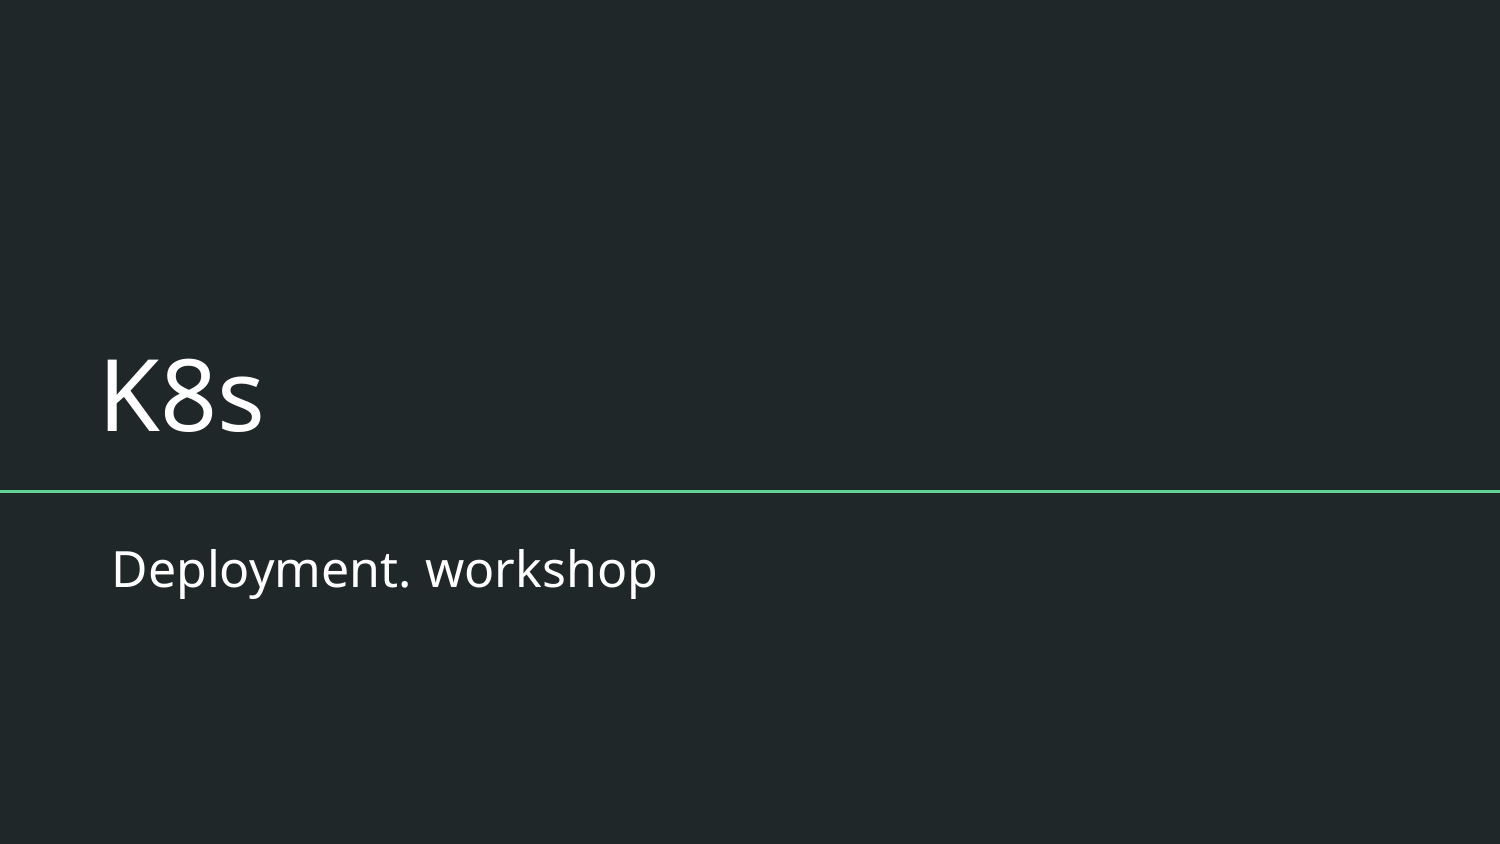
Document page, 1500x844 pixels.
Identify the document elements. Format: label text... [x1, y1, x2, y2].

subtitle Deployment. workshop [83, 522, 1417, 626]
title K8s [83, 206, 1417, 467]
